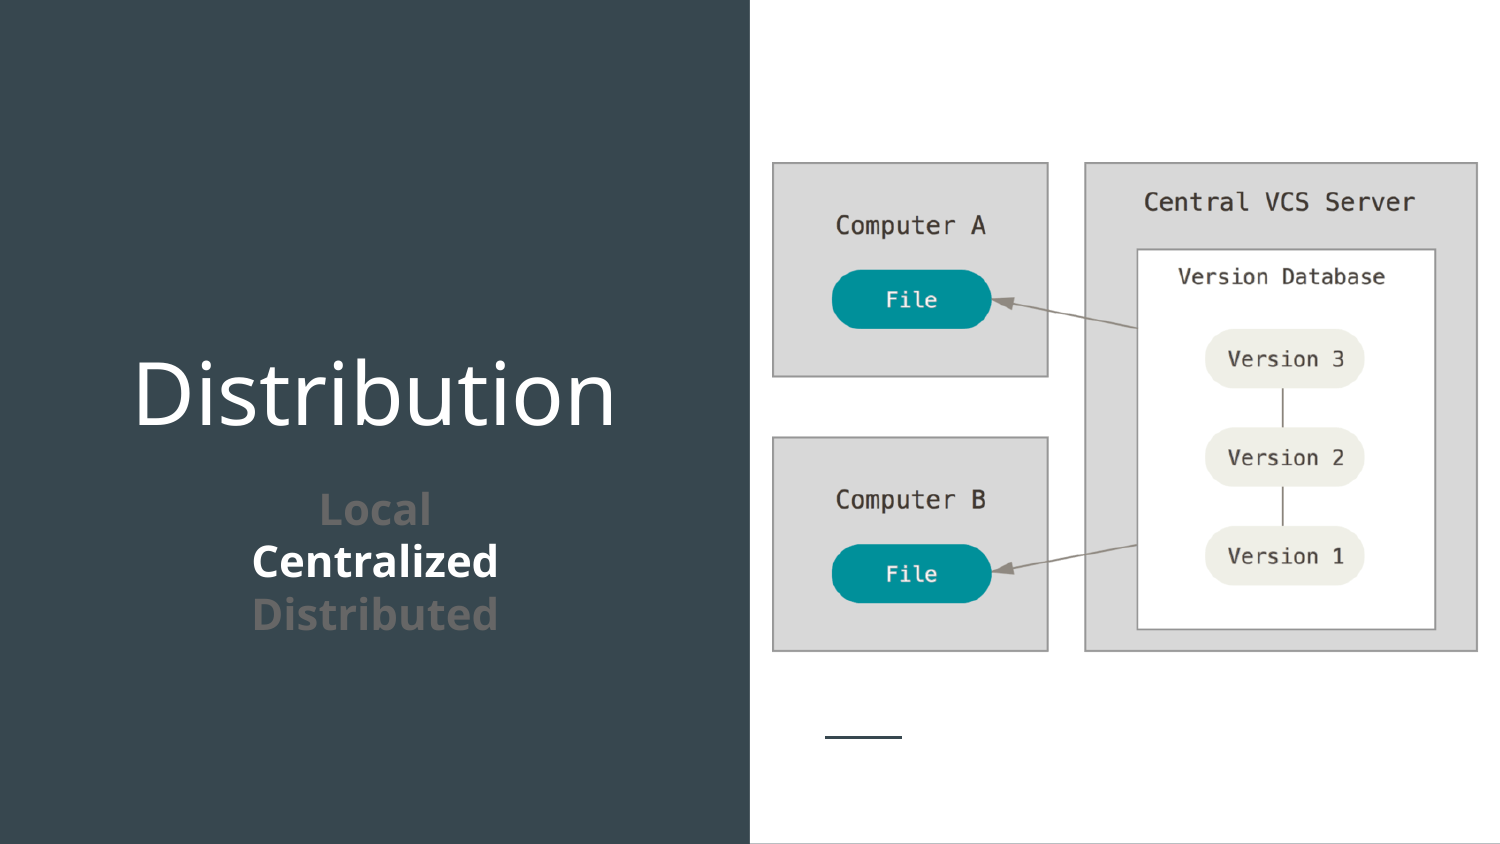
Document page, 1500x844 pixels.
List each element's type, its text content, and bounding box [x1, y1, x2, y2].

subtitle Local Centralized Distributed [43, 466, 708, 688]
picture [771, 161, 1479, 654]
title Distribution [43, 177, 708, 458]
